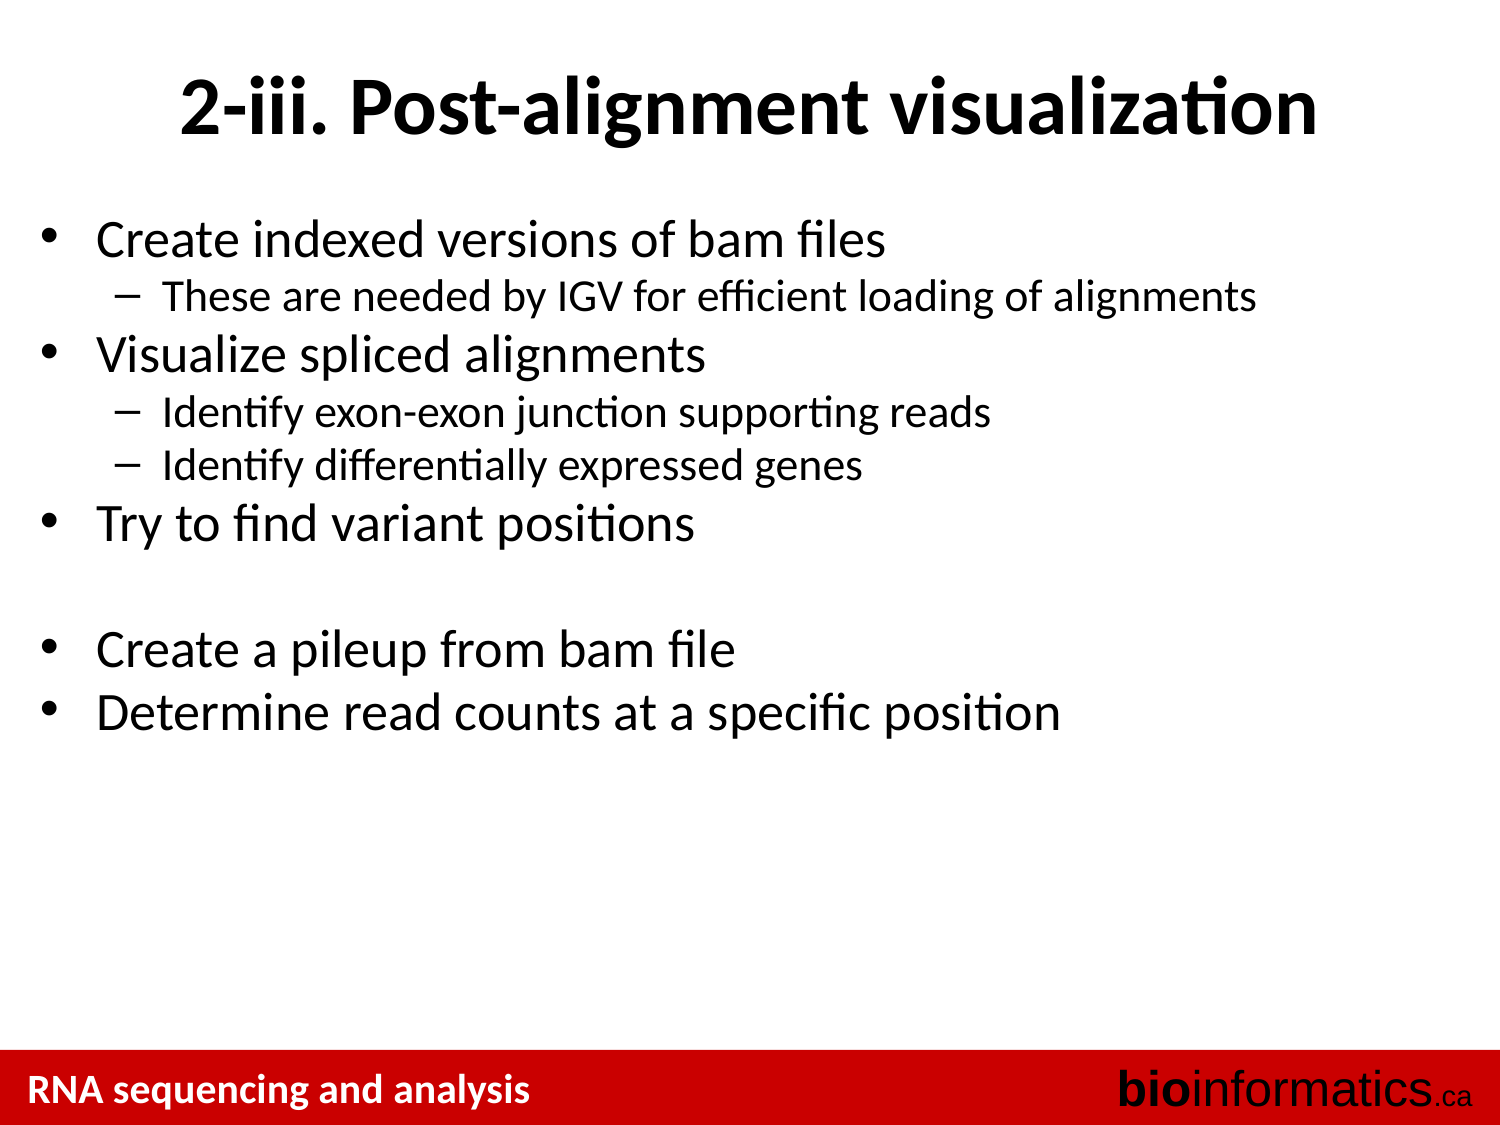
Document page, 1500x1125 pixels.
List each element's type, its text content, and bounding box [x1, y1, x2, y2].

title 2-iii. Post-alignment visualization [24, 7, 1475, 195]
list Create indexed versions of bam files These are needed by IGV for efficient loading of alignments Visualize spliced alignments Identify exon-exon junction supporting reads Identify differentially expressed genes Try to find variant positions Create a pileup from bam file Determine read counts at a specific position [24, 208, 1475, 1025]
